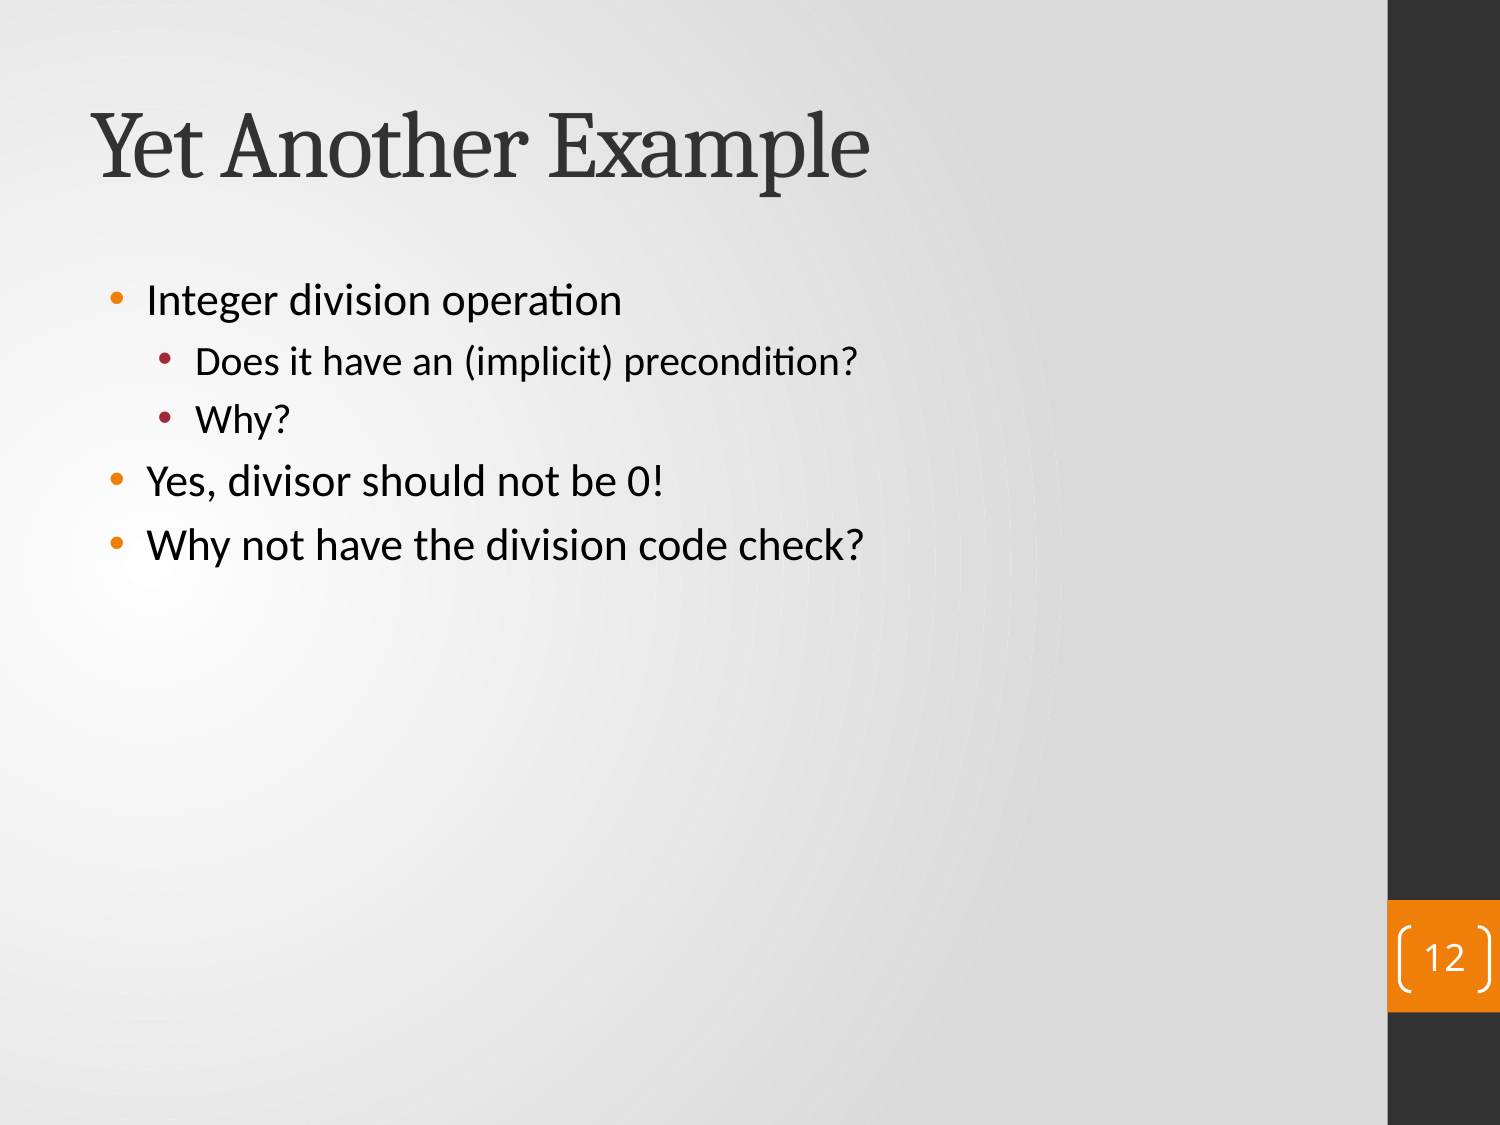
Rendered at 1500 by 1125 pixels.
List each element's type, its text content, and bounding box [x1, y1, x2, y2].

slide_number 12 [1397, 925, 1492, 994]
list Integer division operation Does it have an (implicit) precondition? Why? Yes, divisor should not be 0! Why not have the division code check? [75, 262, 1325, 1050]
title Yet Another Example [75, 45, 1325, 233]
